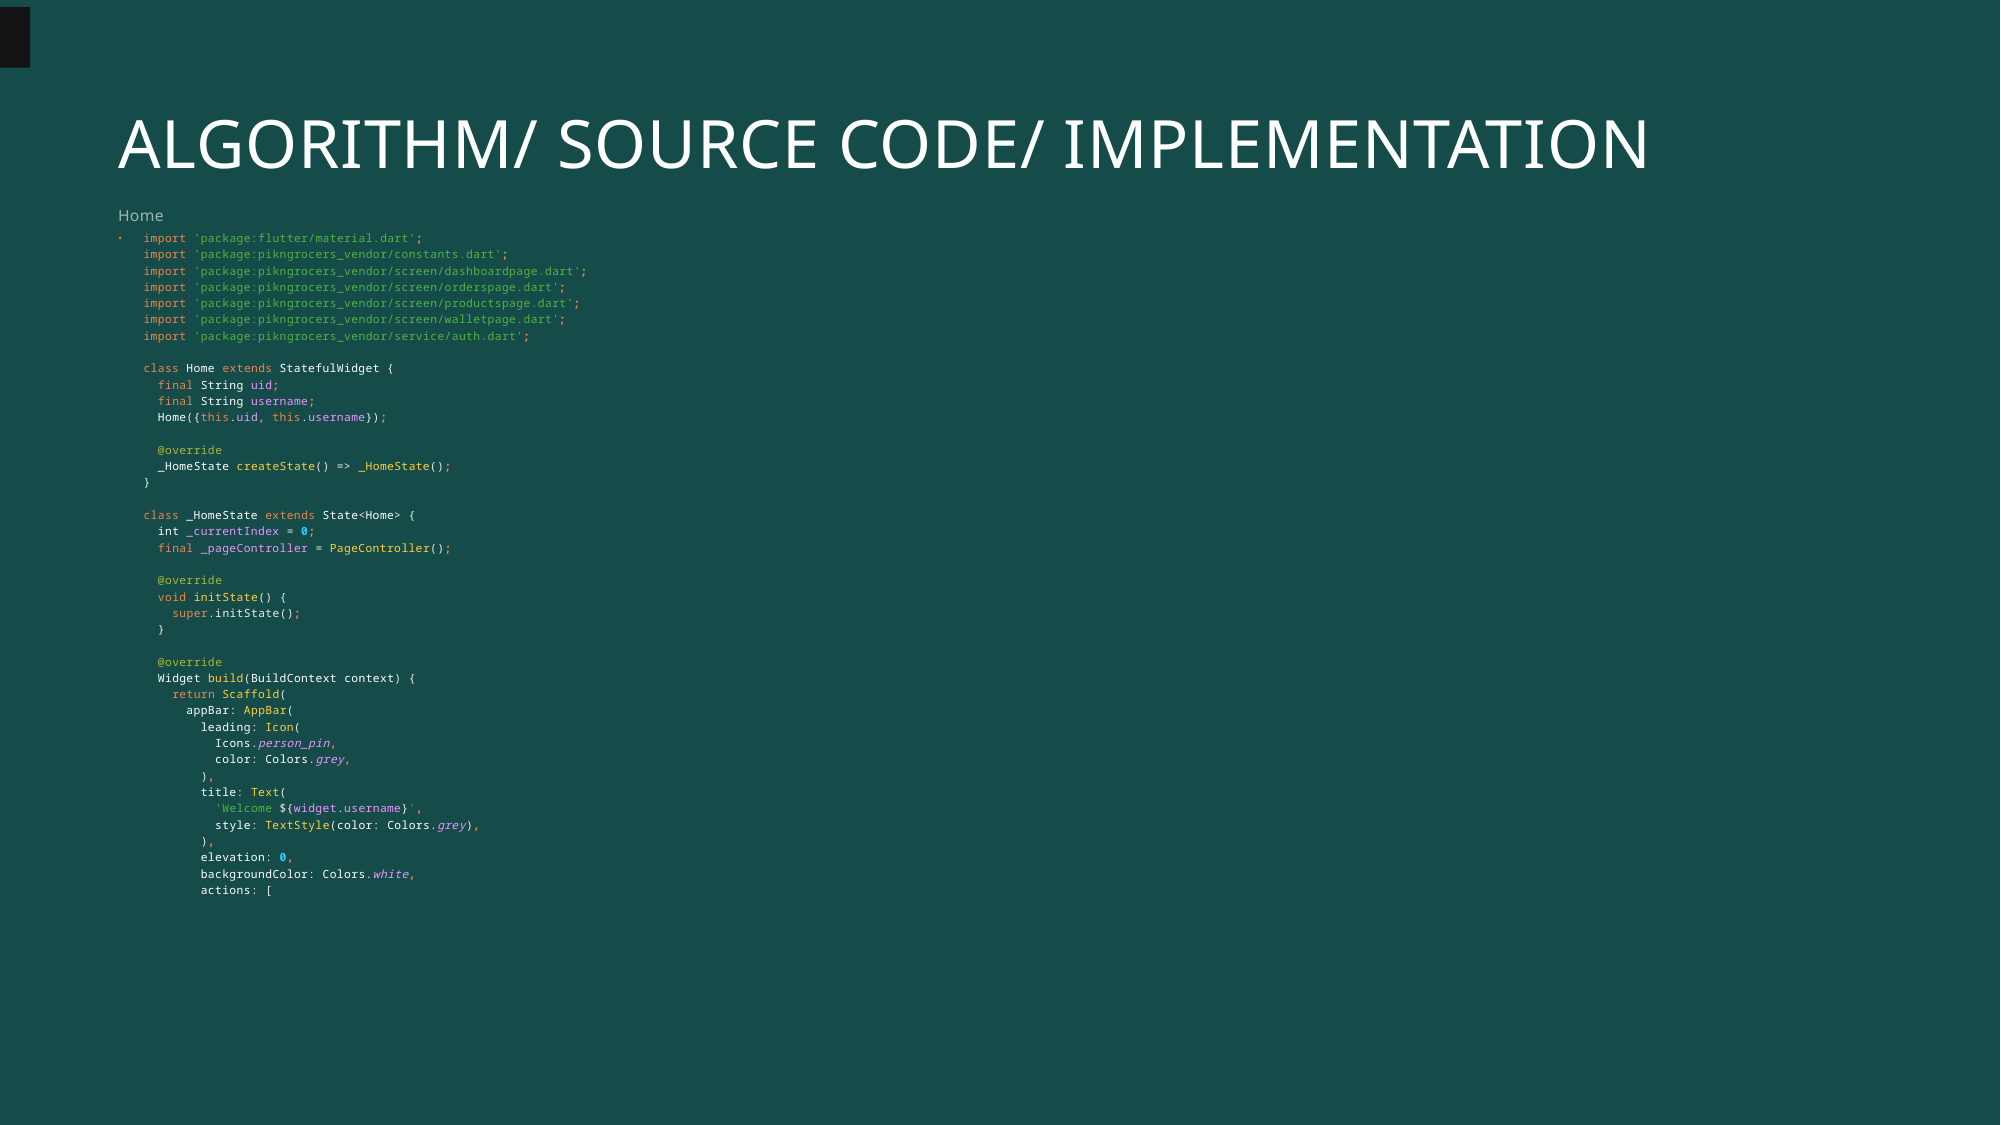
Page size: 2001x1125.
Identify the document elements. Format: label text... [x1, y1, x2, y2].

text_box [0, 7, 31, 68]
title ALGORITHM/ SOURCE CODE/ IMPLEMENTATION [118, 101, 1878, 202]
list Home import 'package:flutter/material.dart'; import 'package:pikngrocers_vendor/constants.dart'; import 'package:pikngrocers_vendor/screen/dashboardpage.dart'; import 'package:pikngrocers_vendor/screen/orderspage.dart'; import 'package:pikngrocers_vendor/screen/productspage.dart'; import 'package:pikngrocers_vendor/screen/walletpage.dart'; import 'package:pikngrocers_vendor/service/auth.dart'; class Home extends StatefulWidget { final String uid; final String username; Home({this.uid, this.username}); @override _HomeState createState() => _HomeState(); } class _HomeState extends State<Home> { int _currentIndex = 0; final _pageController = PageController(); @override void initState() { super.initState(); } @override Widget build(BuildContext context) { return Scaffold( appBar: AppBar( leading: Icon( Icons.person_pin, color: Colors.grey, ), title: Text( 'Welcome ${widget.username}', style: TextStyle(color: Colors.grey), ), elevation: 0, backgroundColor: Colors.white, actions: [ [118, 202, 1878, 947]
